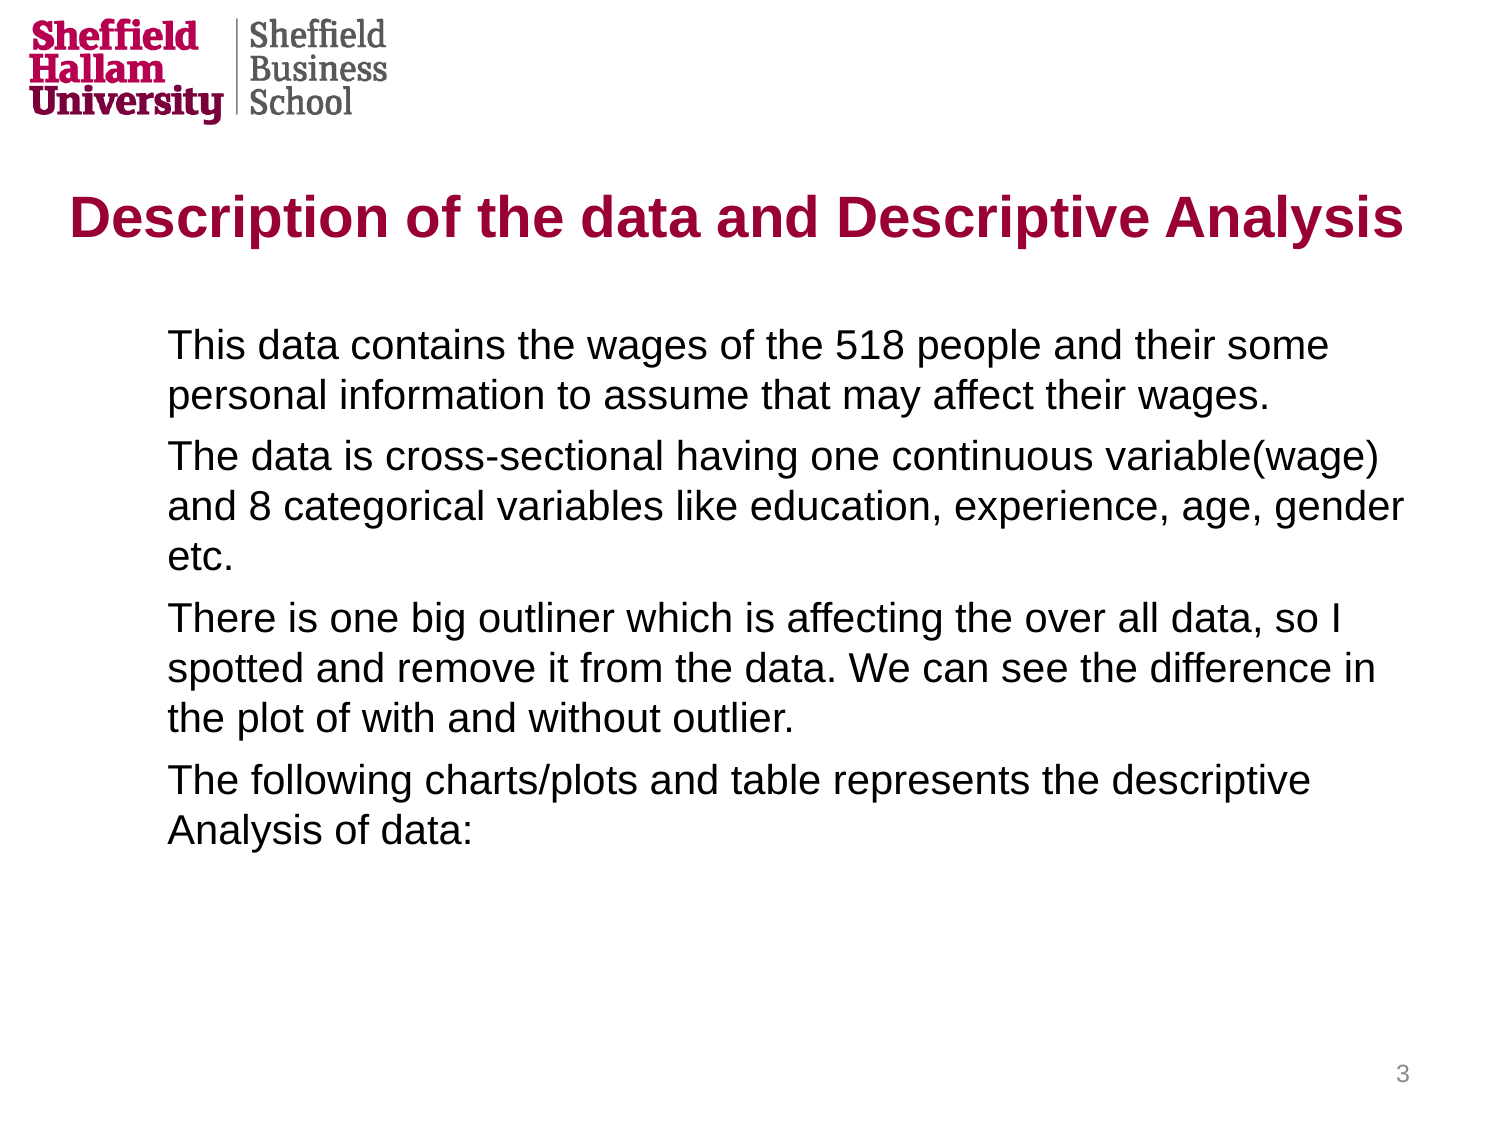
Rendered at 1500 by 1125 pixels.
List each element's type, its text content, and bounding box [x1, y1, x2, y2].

text_box This data contains the wages of the 518 people and their some personal information to assume that may affect their wages. The data is cross-sectional having one continuous variable(wage) and 8 categorical variables like education, experience, age, gender etc. There is one big outliner which is affecting the over all data, so I spotted and remove it from the data. We can see the difference in the plot of with and without outlier. The following charts/plots and table represents the descriptive Analysis of data: [48, 309, 1442, 1103]
title Description of the data and Descriptive Analysis [29, 137, 1446, 291]
list [53, 290, 1447, 1106]
slide_number 3 [1074, 1042, 1425, 1103]
picture [29, 18, 387, 125]
